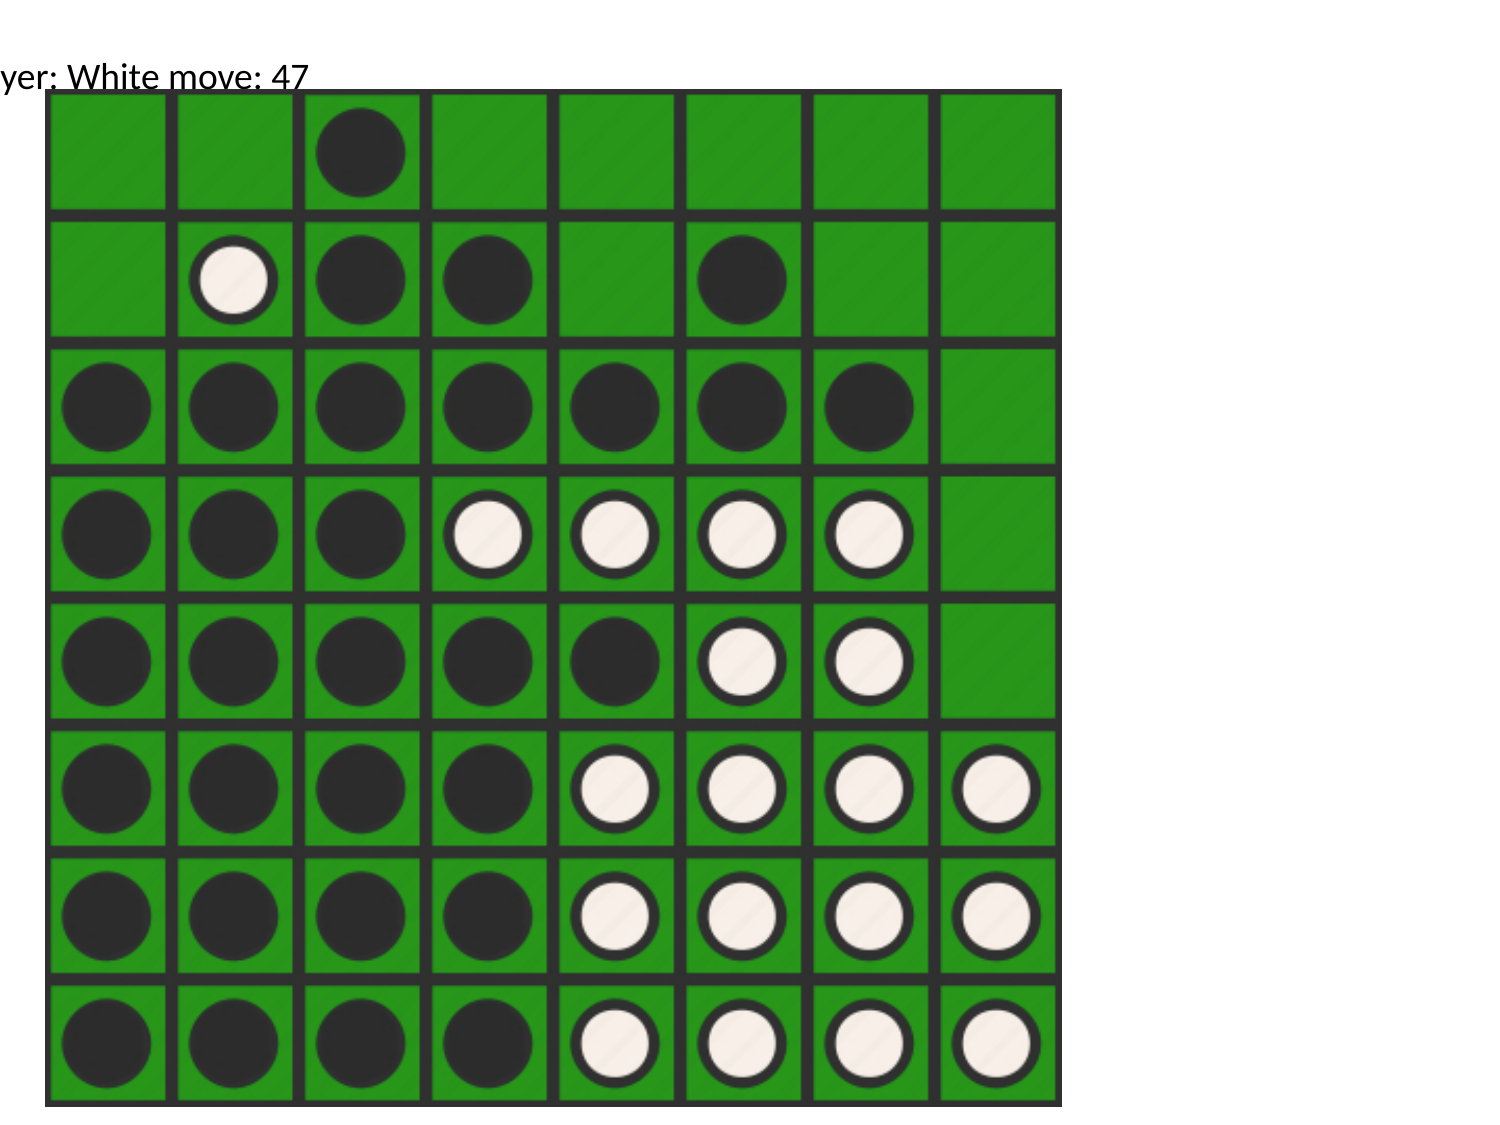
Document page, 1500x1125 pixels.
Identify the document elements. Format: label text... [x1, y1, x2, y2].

picture [44, 89, 1062, 1107]
text_box turn: 46 player: White move: 47 [0, 44, 325, 105]
